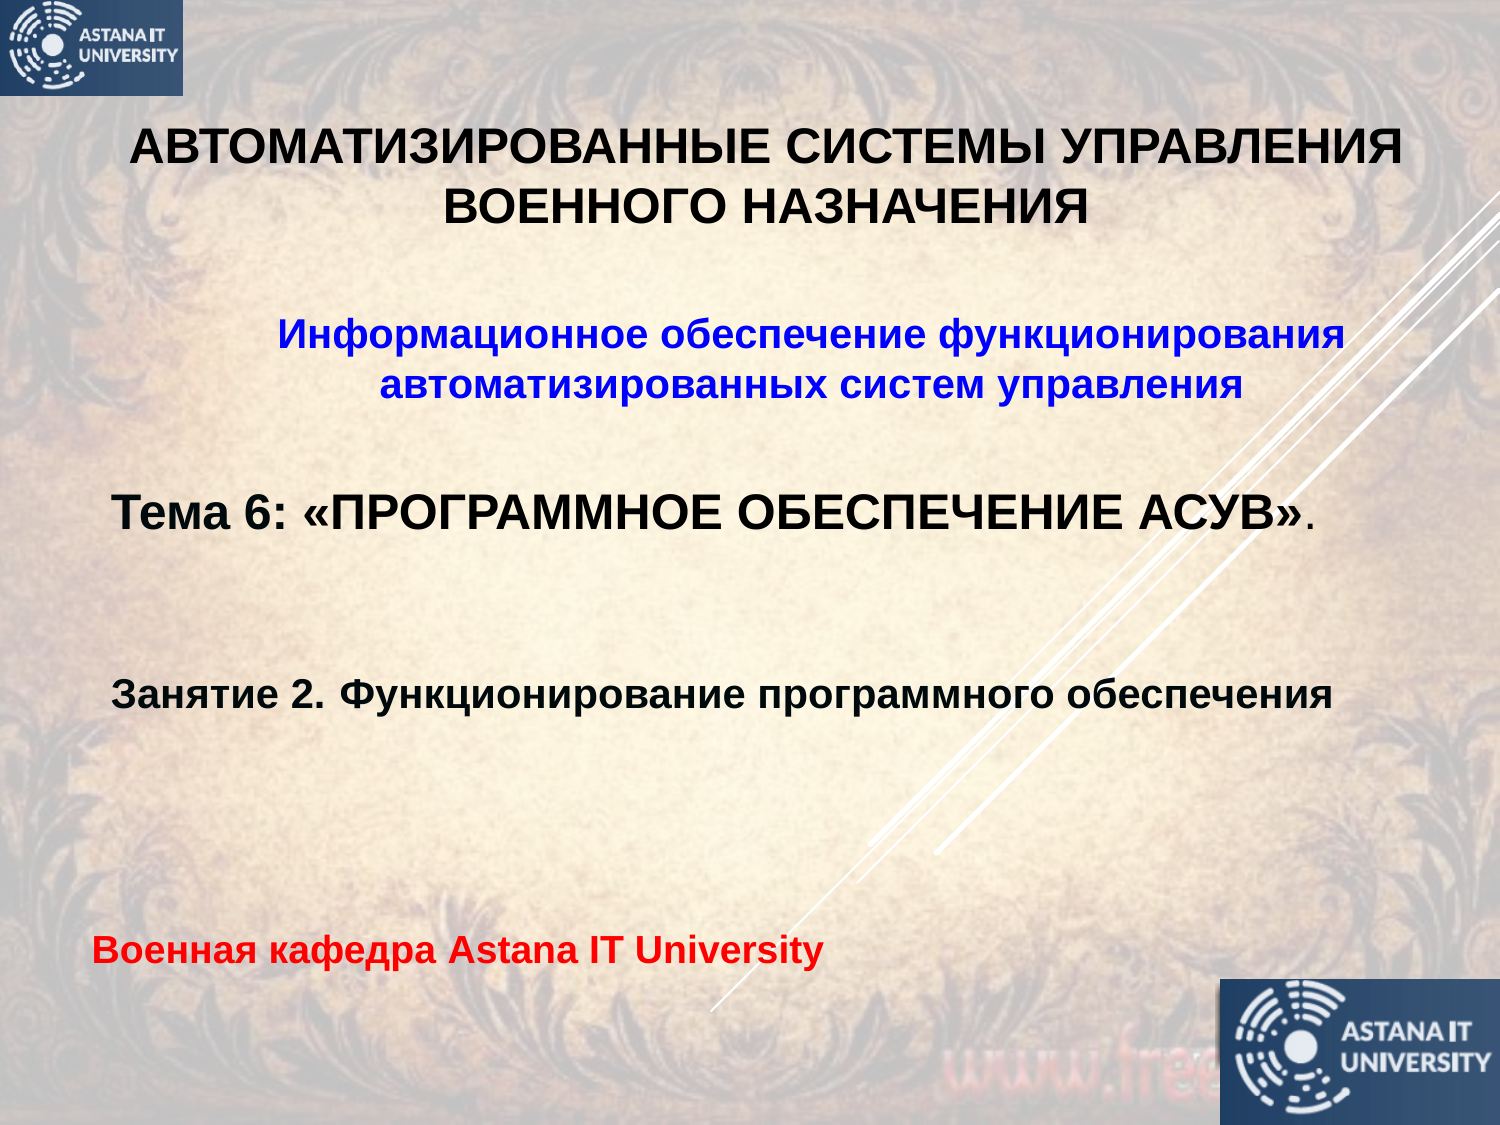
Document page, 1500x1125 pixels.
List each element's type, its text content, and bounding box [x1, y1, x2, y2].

text_box Тема 6: «ПРОГРАММНОЕ ОБЕСПЕЧЕНИЕ АСУВ». [96, 471, 1459, 612]
picture [0, 0, 183, 96]
text_box АВТОМАТИЗИРОВАННЫЕ СИСТЕМЫ УПРАВЛЕНИЯ ВОЕННОГО НАЗНАЧЕНИЯ [92, 106, 1440, 241]
text_box Информационное обеспечение функционирования автоматизированных систем управления [221, 299, 1403, 415]
picture [1219, 979, 1500, 1125]
text_box Занятие 2. Функционирование программного обеспечения [96, 650, 1435, 726]
subtitle Военная кафедра Astana IT University [76, 916, 993, 980]
